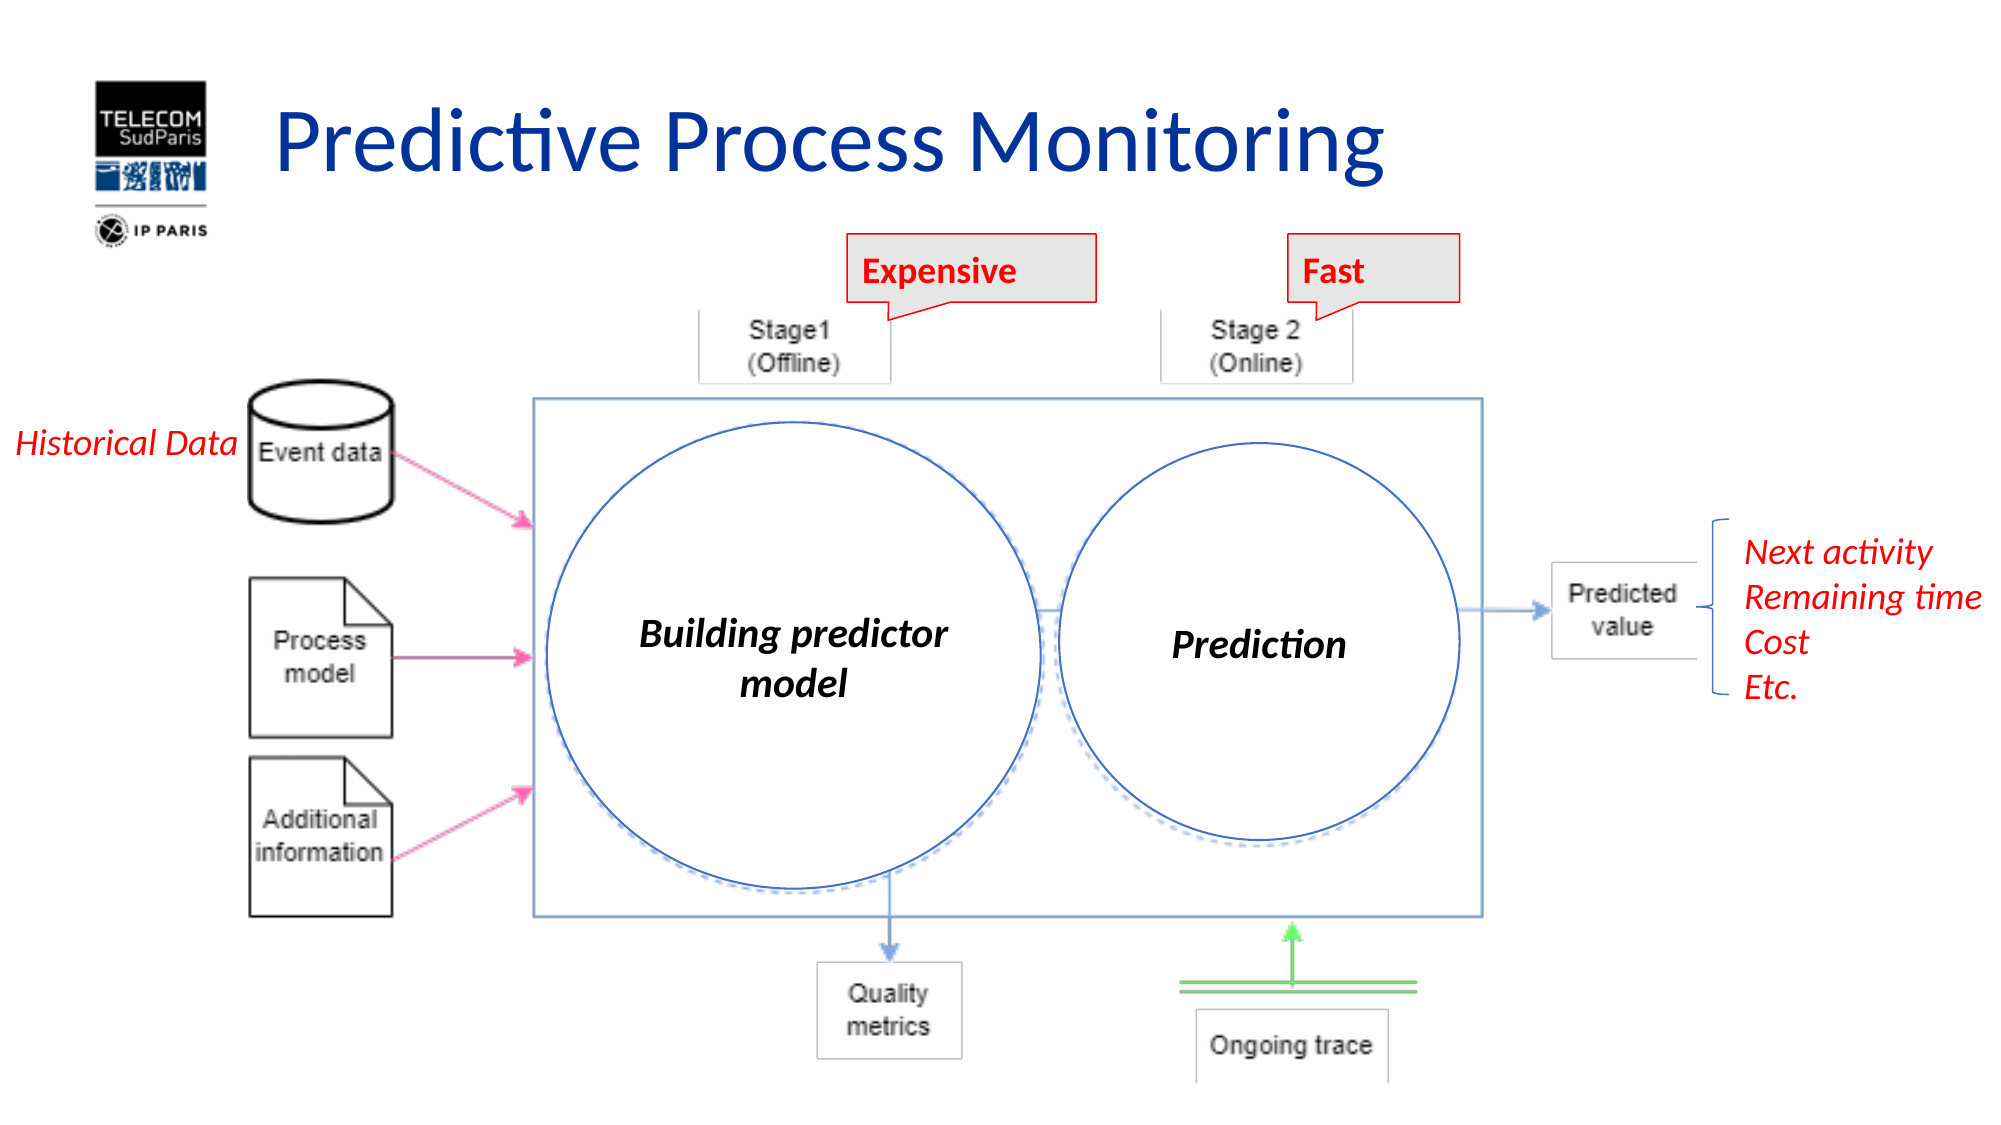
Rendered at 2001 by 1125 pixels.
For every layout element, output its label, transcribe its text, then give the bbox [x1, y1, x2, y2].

text_box Next activity Remaining time Cost Etc. [1729, 519, 2000, 715]
text_box Fast [1287, 233, 1460, 307]
text_box Expensive [847, 233, 1097, 307]
picture [88, 73, 221, 255]
text_box Predictive Process Monitoring [259, 71, 1730, 152]
text_box Historical Data [0, 410, 241, 471]
text_box [1701, 519, 1730, 695]
picture [246, 309, 1697, 1083]
